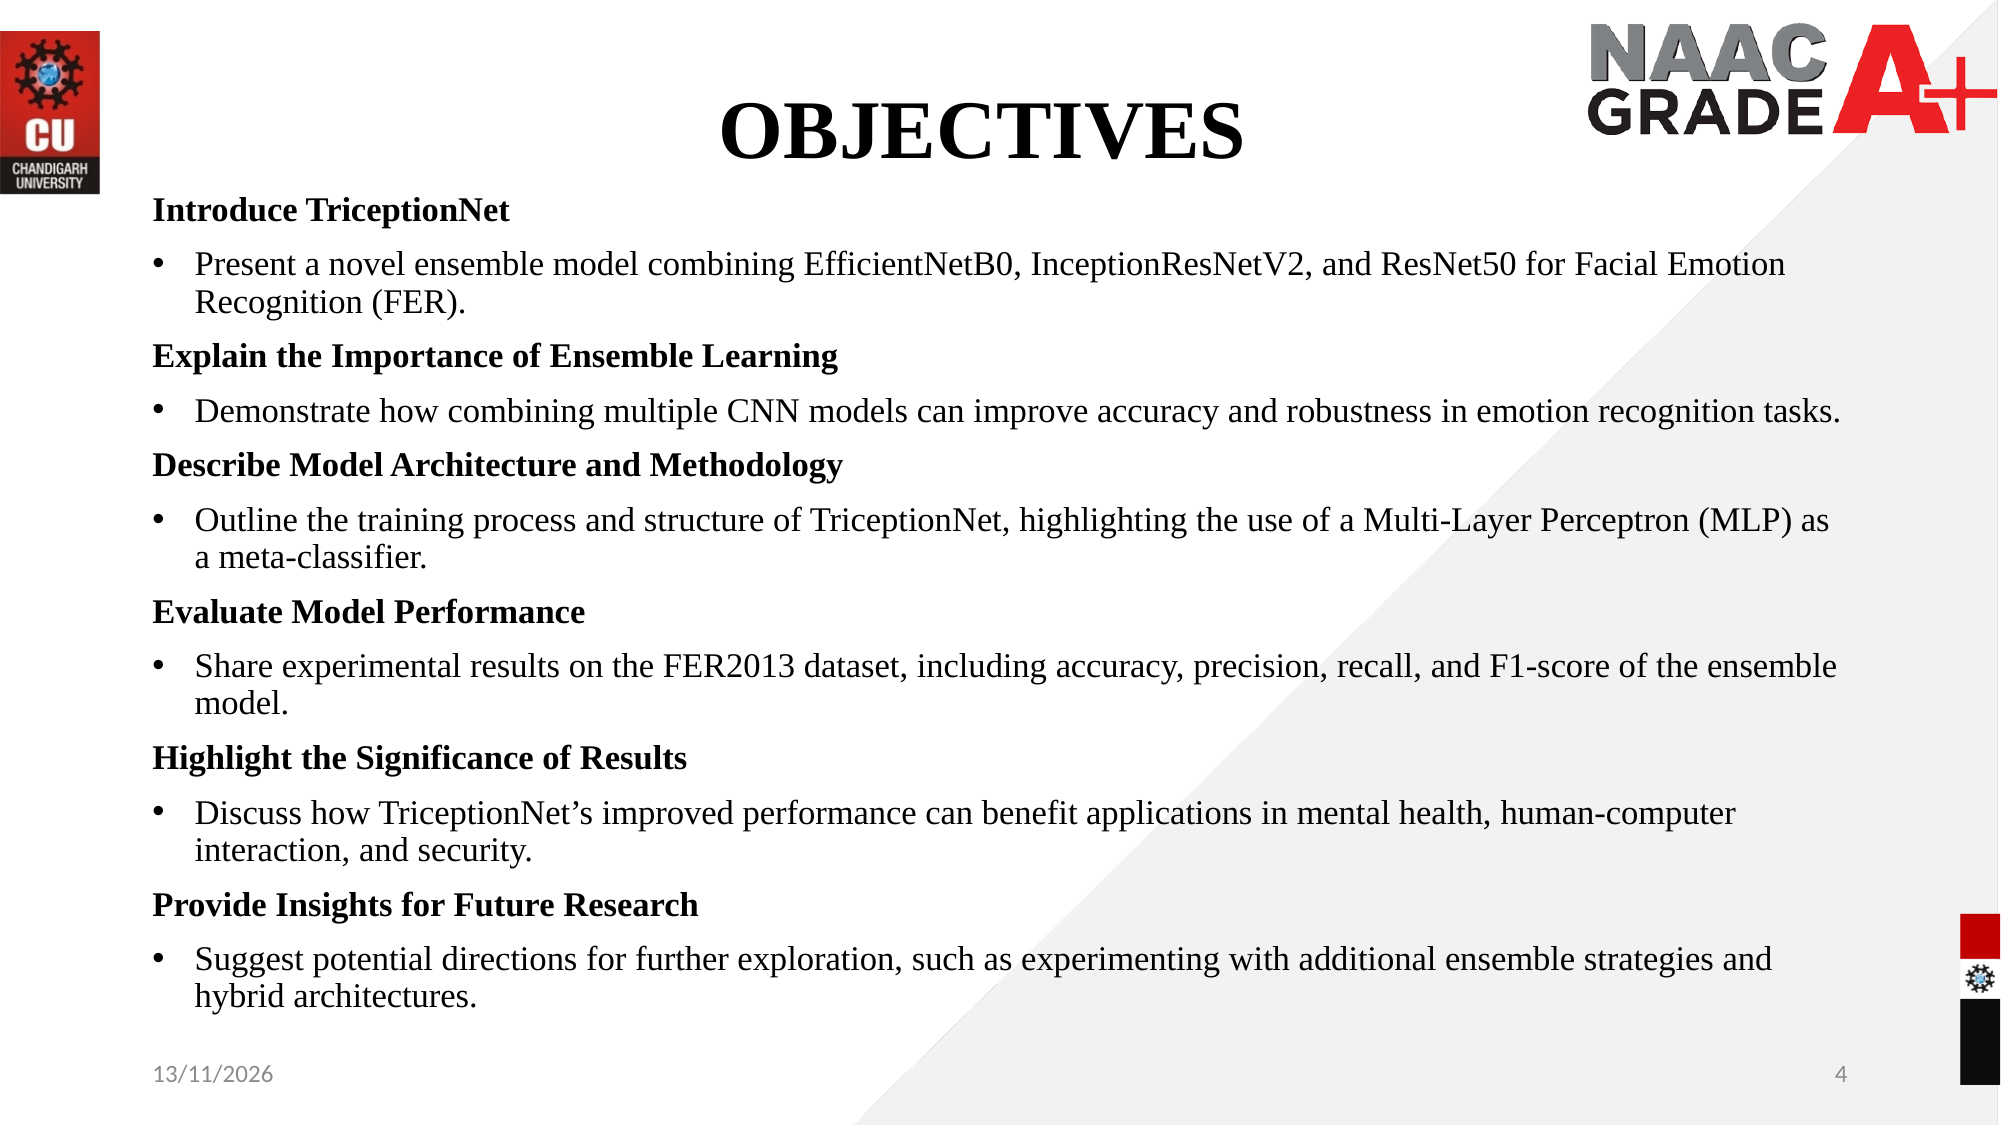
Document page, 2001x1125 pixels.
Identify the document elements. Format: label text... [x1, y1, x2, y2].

title OBJECTIVES [215, 21, 1750, 183]
slide_number 4 [1412, 1042, 1863, 1103]
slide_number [137, 1042, 588, 1103]
picture [0, 0, 2001, 1125]
subtitle Introduce TriceptionNet Present a novel ensemble model combining EfficientNetB0, InceptionResNetV2, and ResNet50 for Facial Emotion Recognition (FER). Explain the Importance of Ensemble Learning Demonstrate how combining multiple CNN models can improve accuracy and robustness in emotion recognition tasks. Describe Model Architecture and Methodology Outline the training process and structure of TriceptionNet, highlighting the use of a Multi-Layer Perceptron (MLP) as a meta-classifier. Evaluate Model Performance Share experimental results on the FER2013 dataset, including accuracy, precision, recall, and F1-score of the ensemble model. Highlight the Significance of Results Discuss how TriceptionNet’s improved performance can benefit applications in mental health, human-computer interaction, and security. Provide Insights for Future Research Suggest potential directions for further exploration, such as experimenting with additional ensemble strategies and hybrid architectures. [137, 183, 1863, 1043]
